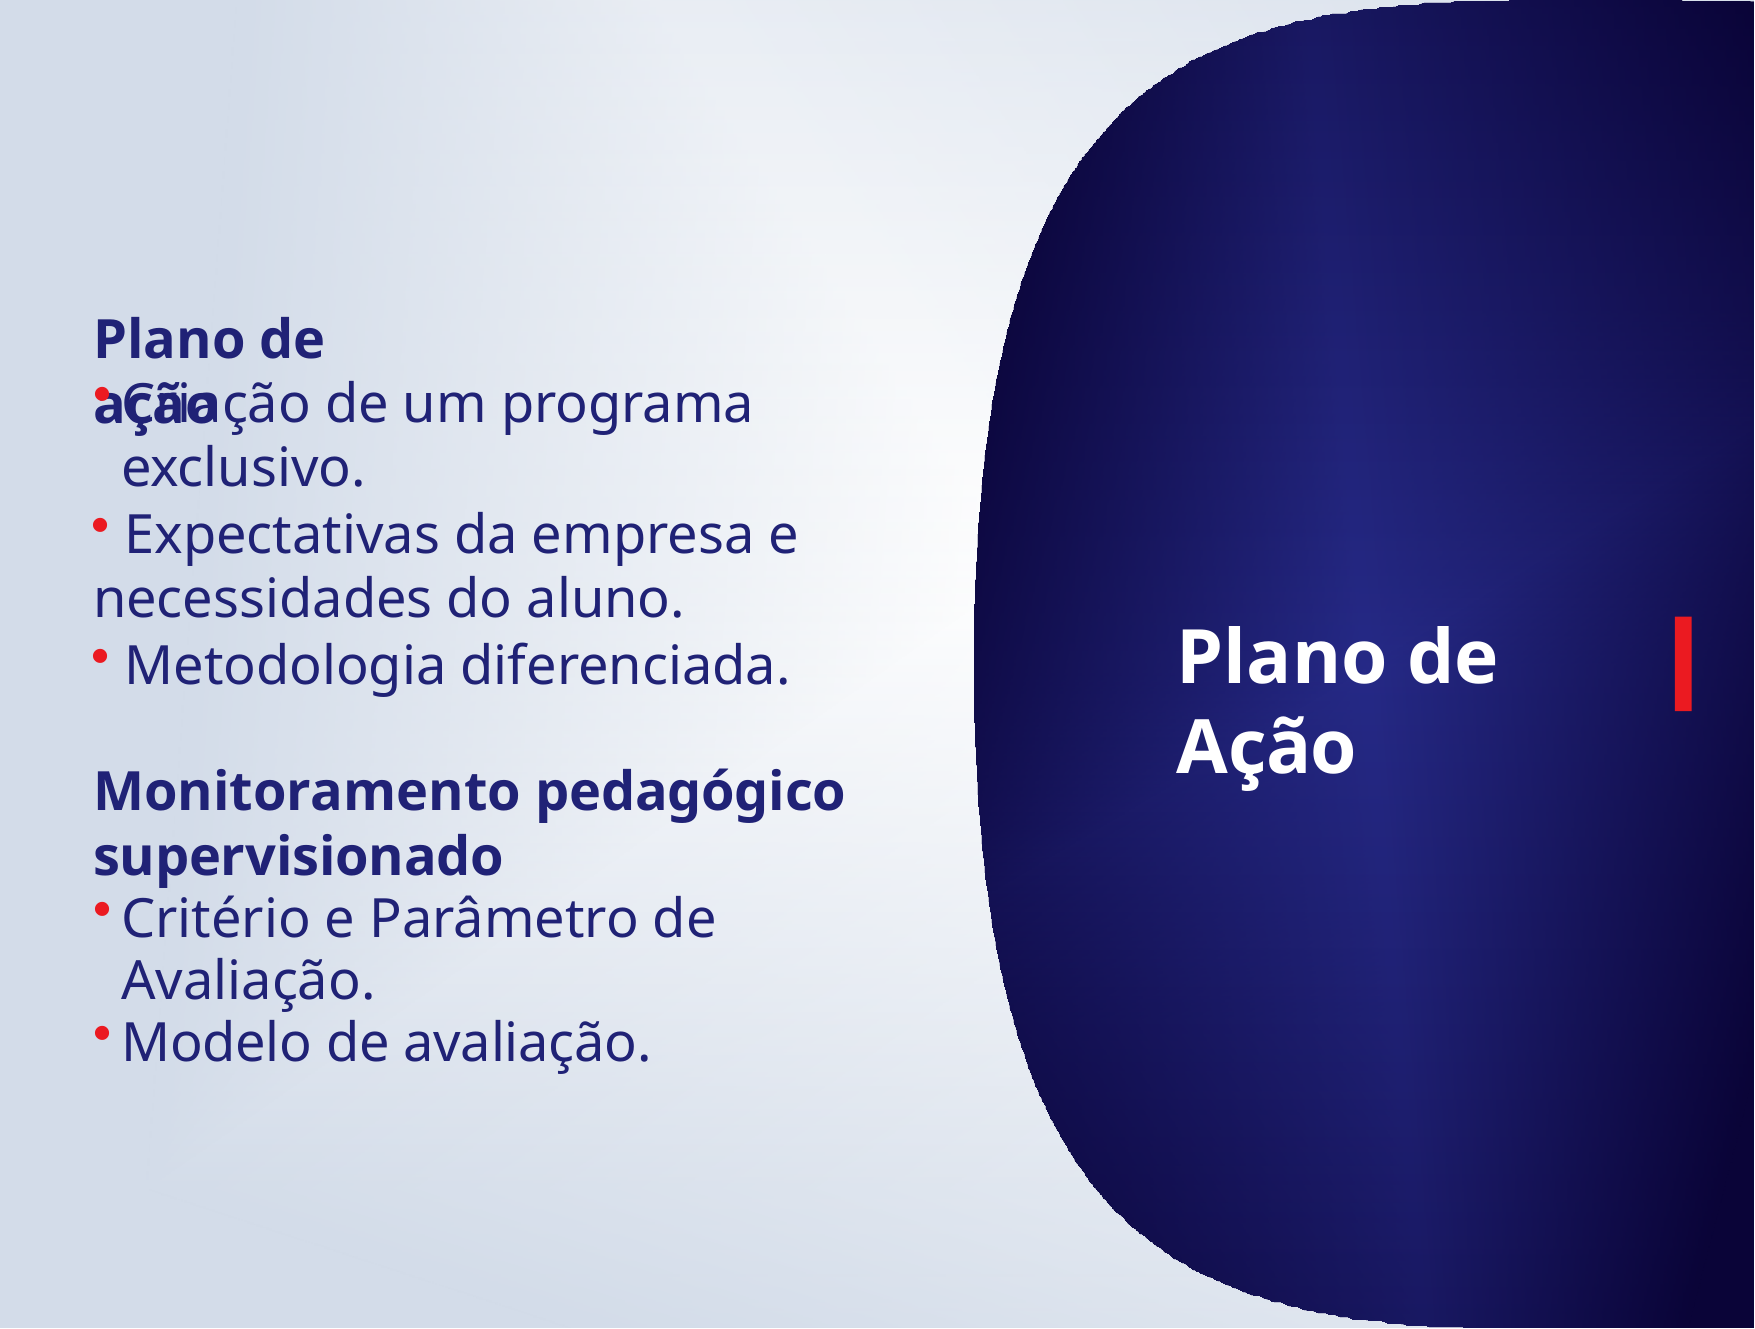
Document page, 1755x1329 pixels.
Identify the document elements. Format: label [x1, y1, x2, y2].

text_box [0, 0, 1755, 1329]
